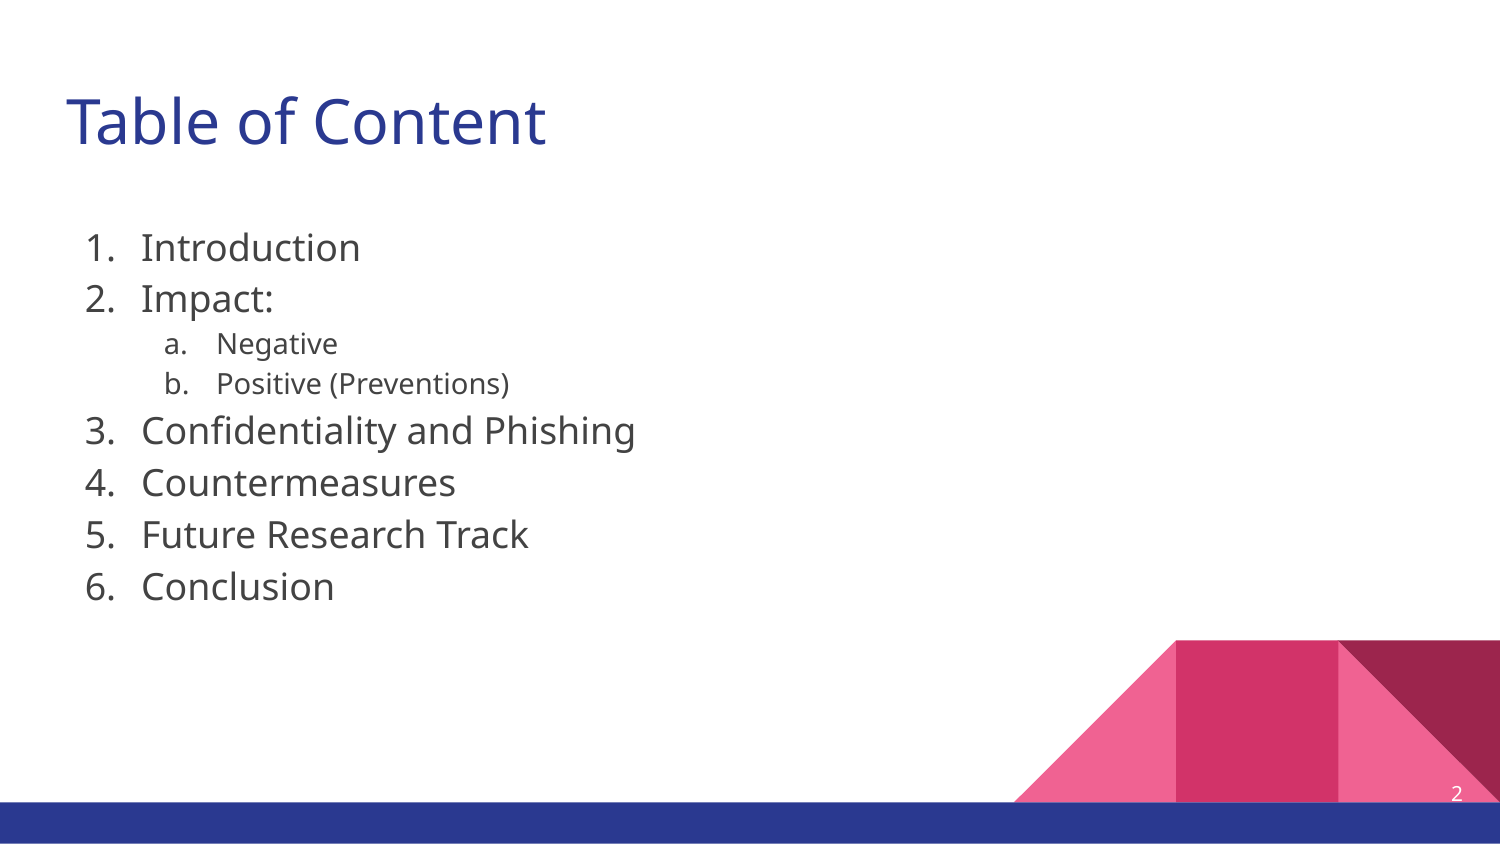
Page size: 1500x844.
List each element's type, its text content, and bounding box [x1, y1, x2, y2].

list Introduction Impact: Negative Positive (Preventions) Confidentiality and Phishing Countermeasures Future Research Track Conclusion [51, 201, 1449, 750]
slide_number ‹#› [1387, 762, 1478, 828]
title Table of Content [51, 67, 1449, 167]
